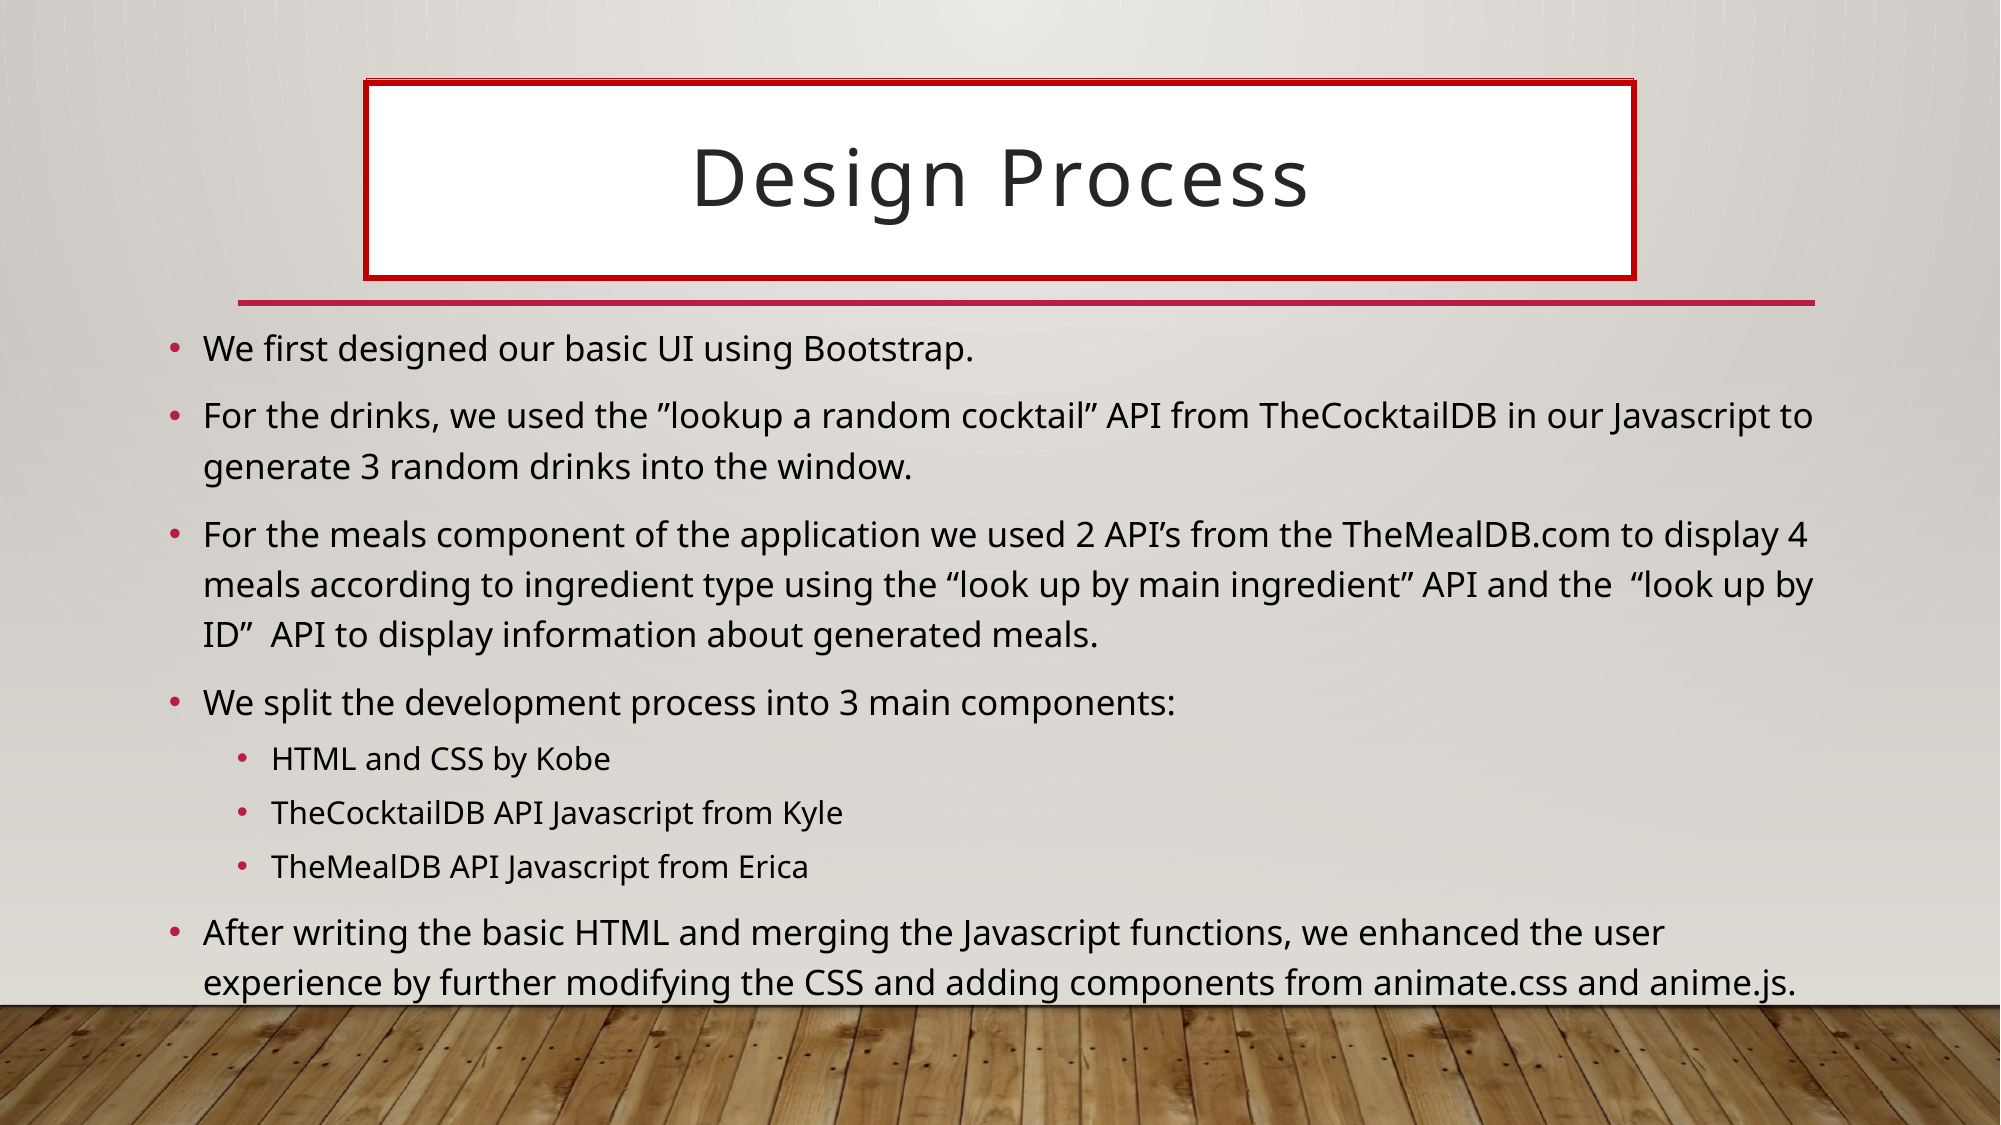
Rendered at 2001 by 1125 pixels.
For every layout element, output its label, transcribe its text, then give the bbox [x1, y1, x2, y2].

text_box Design Process [366, 82, 1634, 278]
title Design Process [366, 78, 1634, 82]
picture [0, 1005, 2000, 1125]
list We first designed our basic UI using Bootstrap. For the drinks, we used the ”lookup a random cocktail” API from TheCocktailDB in our Javascript to generate 3 random drinks into the window. For the meals component of the application we used 2 API’s from the TheMealDB.com to display 4 meals according to ingredient type using the “look up by main ingredient” API and the “look up by ID” API to display information about generated meals. We split the development process into 3 main components: HTML and CSS by Kobe TheCocktailDB API Javascript from Kyle TheMealDB API Javascript from Erica After writing the basic HTML and merging the Javascript functions, we enhanced the user experience by further modifying the CSS and adding components from animate.css and anime.js. [153, 310, 1847, 1047]
